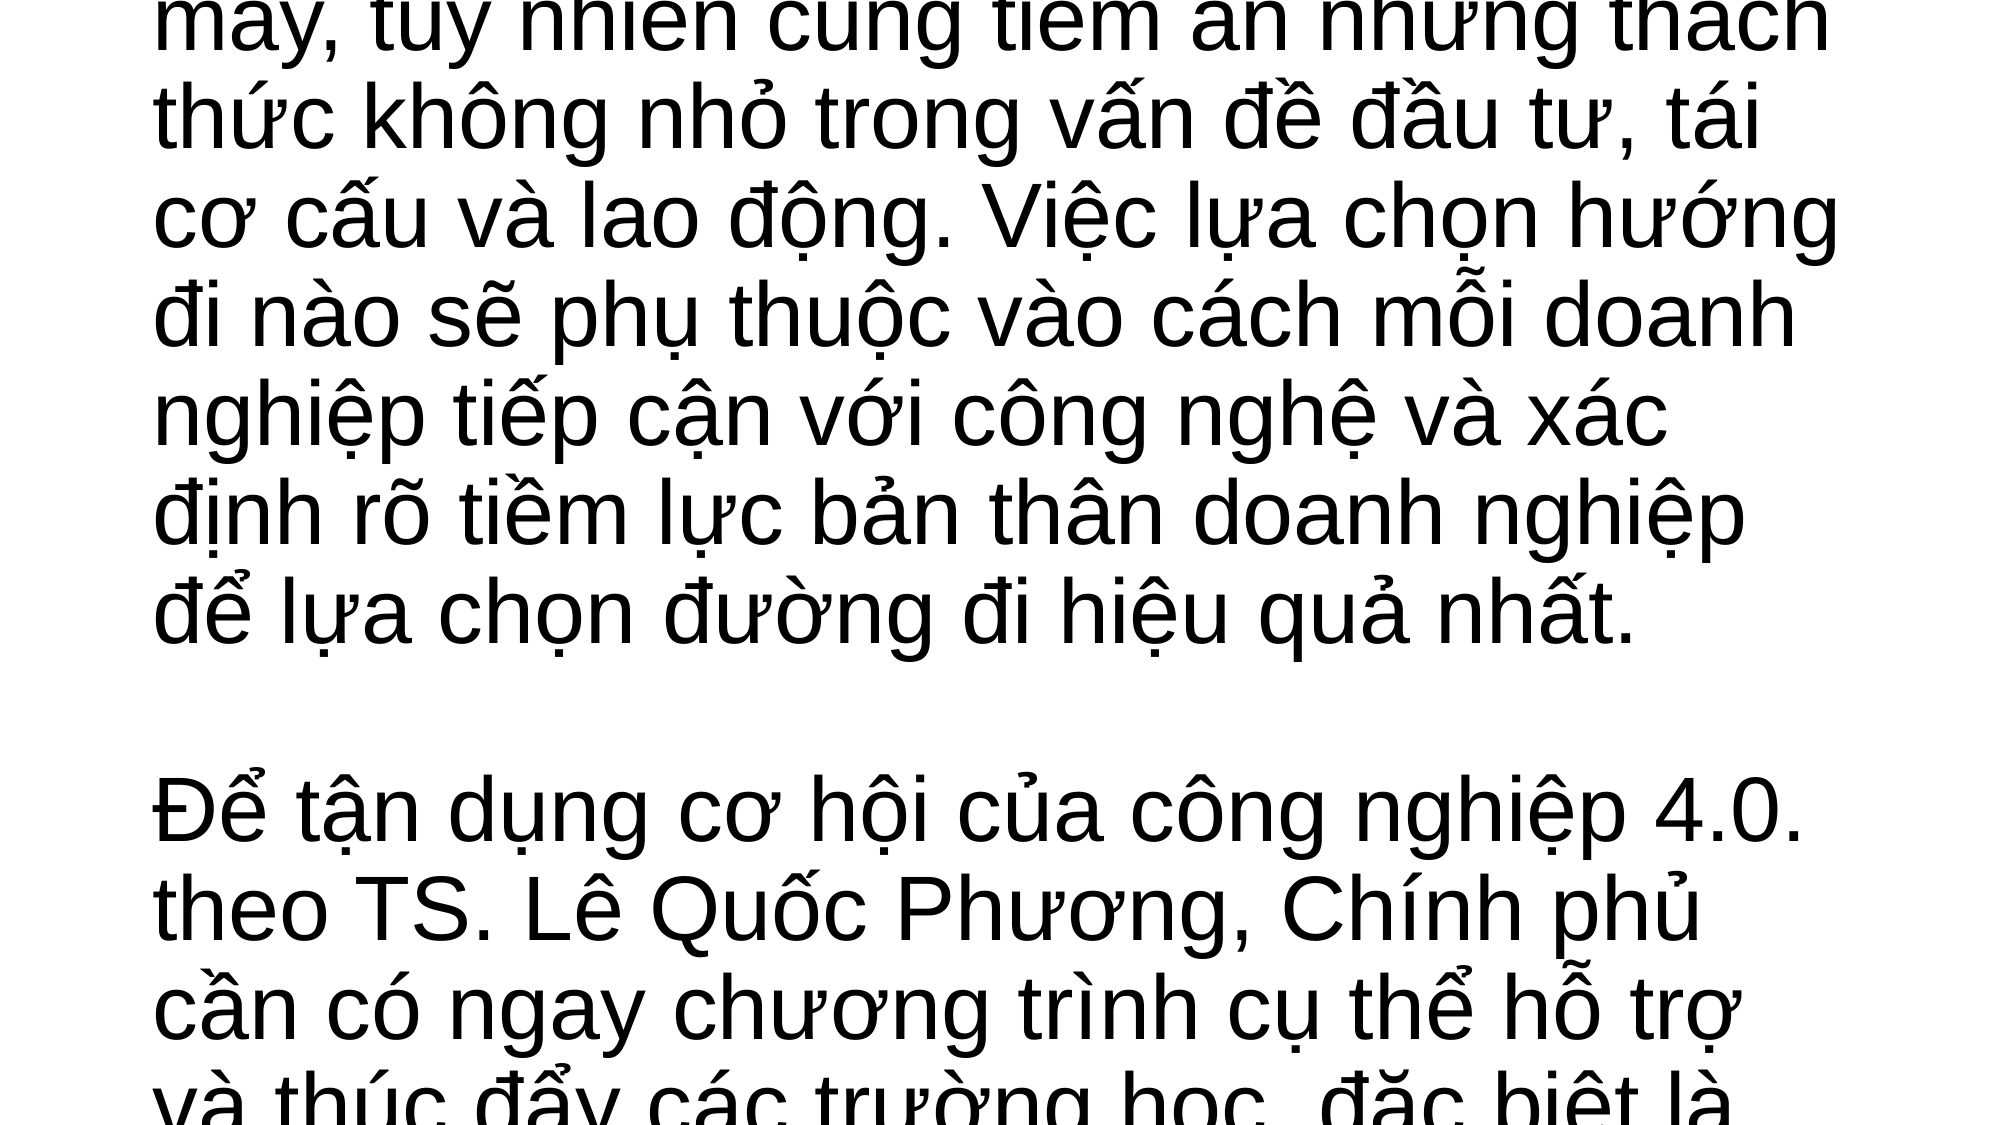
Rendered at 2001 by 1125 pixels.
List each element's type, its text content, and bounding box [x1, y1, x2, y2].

title Việt Nam là nước có nhiều ngành sử dụng nhiều lao động cao nên thách thức lại càng thể hiện rõ hơn. Báo cáo gần đây của Tổ chức Lao động Quốc tế (ILO) dự đoán, robot sẽ thay thế 85% công nhân trong ngành dệt may Việt Nam trong vài thập kỷ tới. Công nghệ 4.0 là một cơ hội cho sự chuyển mình của ngành công nghiệp dệt may, tuy nhiên cũng tiềm ẩn những thách thức không nhỏ trong vấn đề đầu tư, tái cơ cấu và lao động. Việc lựa chọn hướng đi nào sẽ phụ thuộc vào cách mỗi doanh nghiệp tiếp cận với công nghệ và xác định rõ tiềm lực bản thân doanh nghiệp để lựa chọn đường đi hiệu quả nhất. Để tận dụng cơ hội của công nghiệp 4.0. theo TS. Lê Quốc Phương, Chính phủ cần có ngay chương trình cụ thể hỗ trợ và thúc đẩy các trường học, đặc biệt là các đại học và trung tâm hướng nghiệp đào tạo nguồn nhân lực mạnh trên các lĩnh vực trên. [137, 59, 1863, 278]
